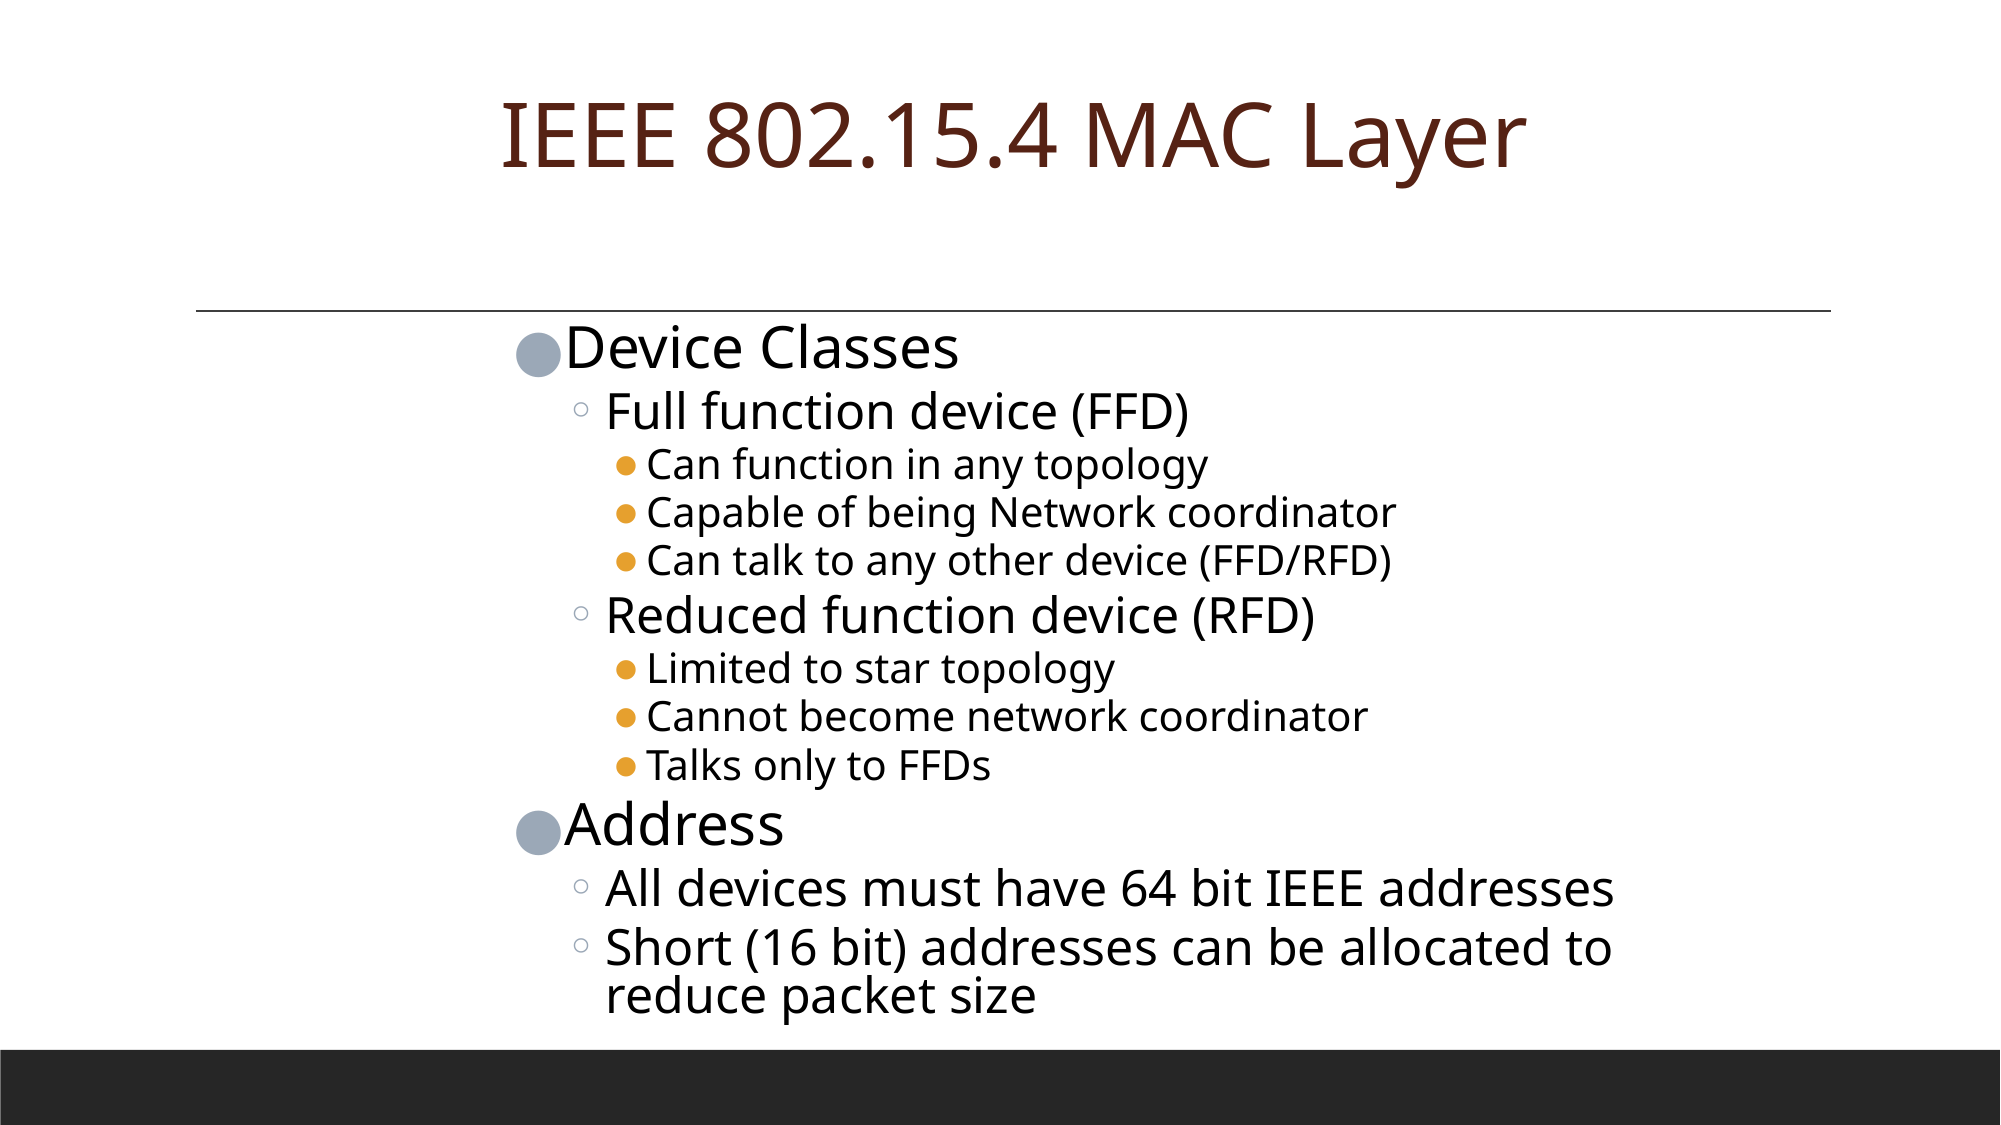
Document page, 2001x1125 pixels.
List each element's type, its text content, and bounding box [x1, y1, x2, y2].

title IEEE 802.15.4 MAC Layer [485, 45, 1716, 233]
list Device Classes Full function device (FFD) Can function in any topology Capable of being Network coordinator Can talk to any other device (FFD/RFD) Reduced function device (RFD) Limited to star topology Cannot become network coordinator Talks only to FFDs Address All devices must have 64 bit IEEE addresses Short (16 bit) addresses can be allocated to reduce packet size [485, 315, 1716, 1104]
